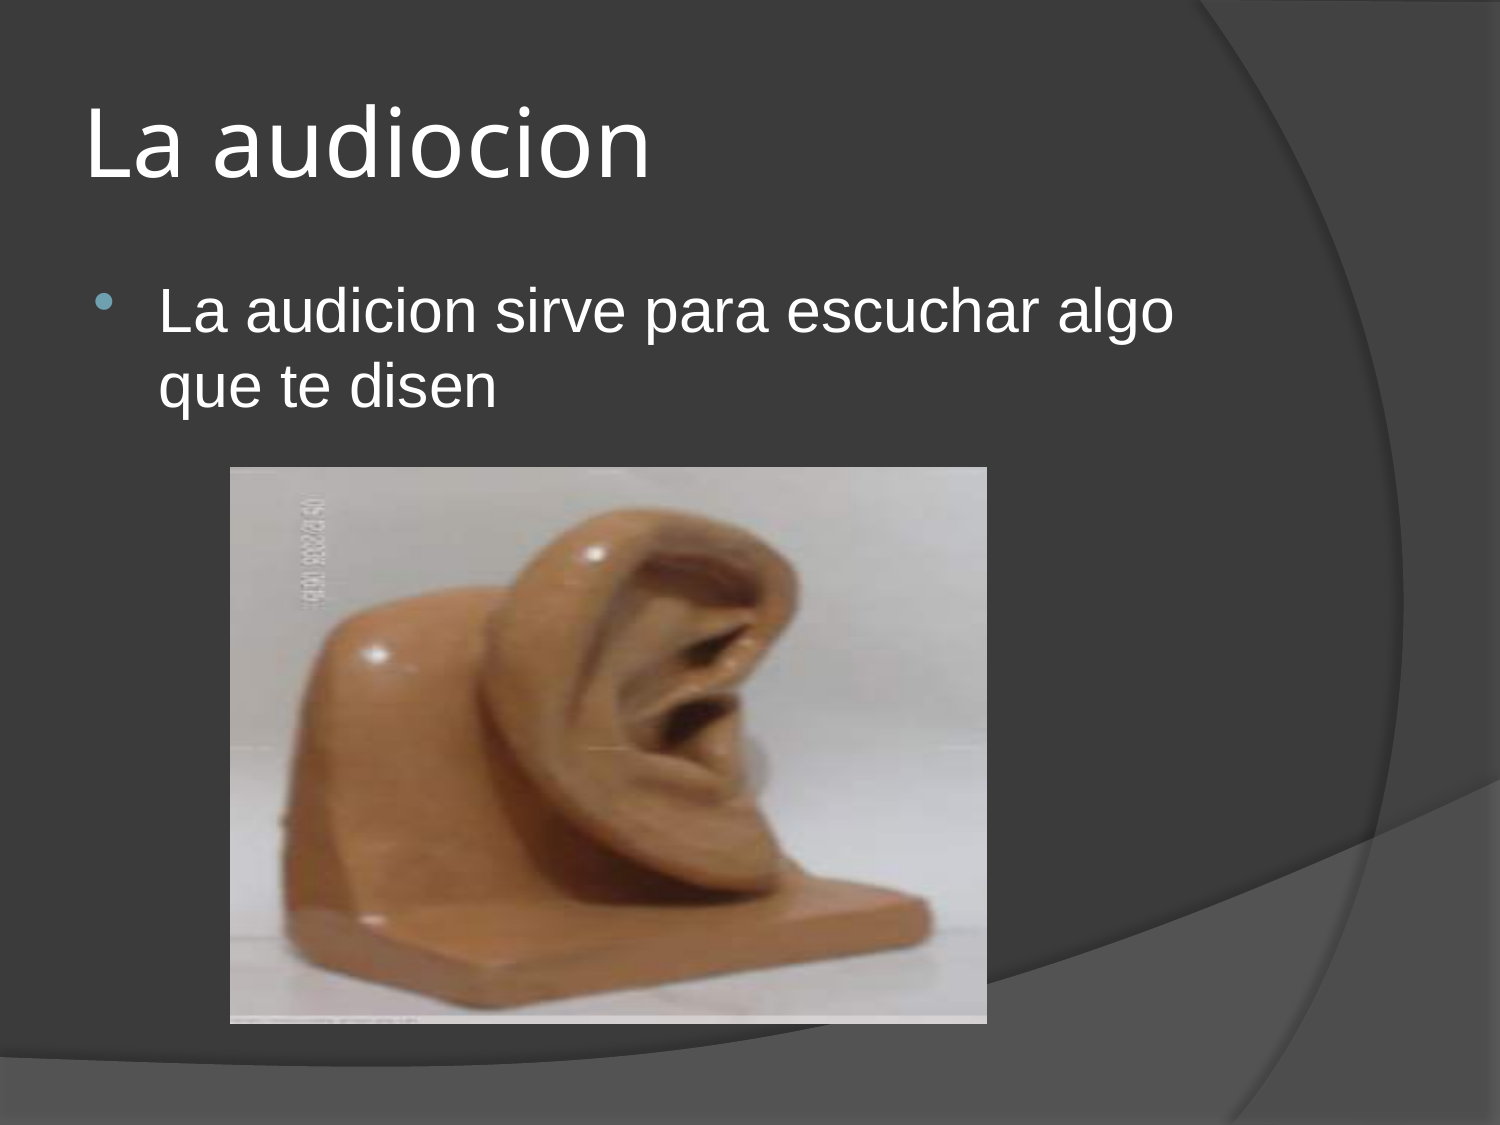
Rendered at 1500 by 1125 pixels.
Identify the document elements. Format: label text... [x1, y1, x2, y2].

picture [229, 467, 987, 1024]
title La audiocion [75, 45, 1300, 233]
list La audicion sirve para escuchar algo que te disen [75, 262, 1300, 1005]
